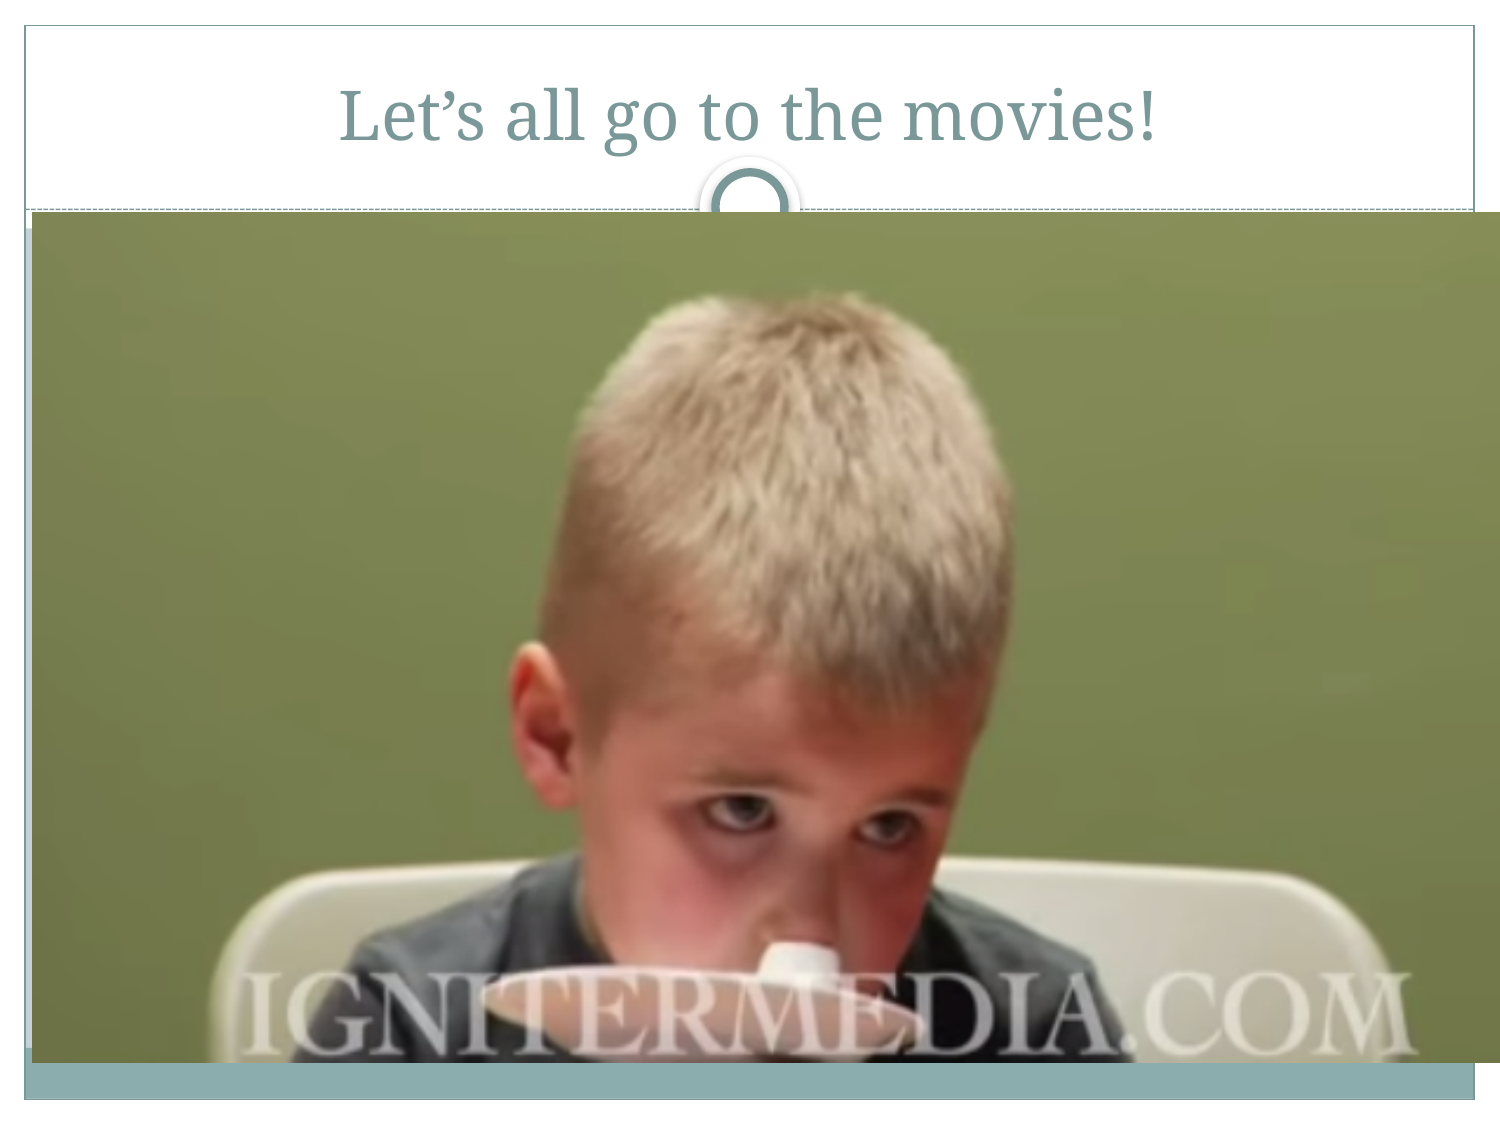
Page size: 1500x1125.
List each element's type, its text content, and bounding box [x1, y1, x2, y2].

title Let’s all go to the movies! [49, 37, 1450, 162]
picture [31, 212, 1500, 1063]
